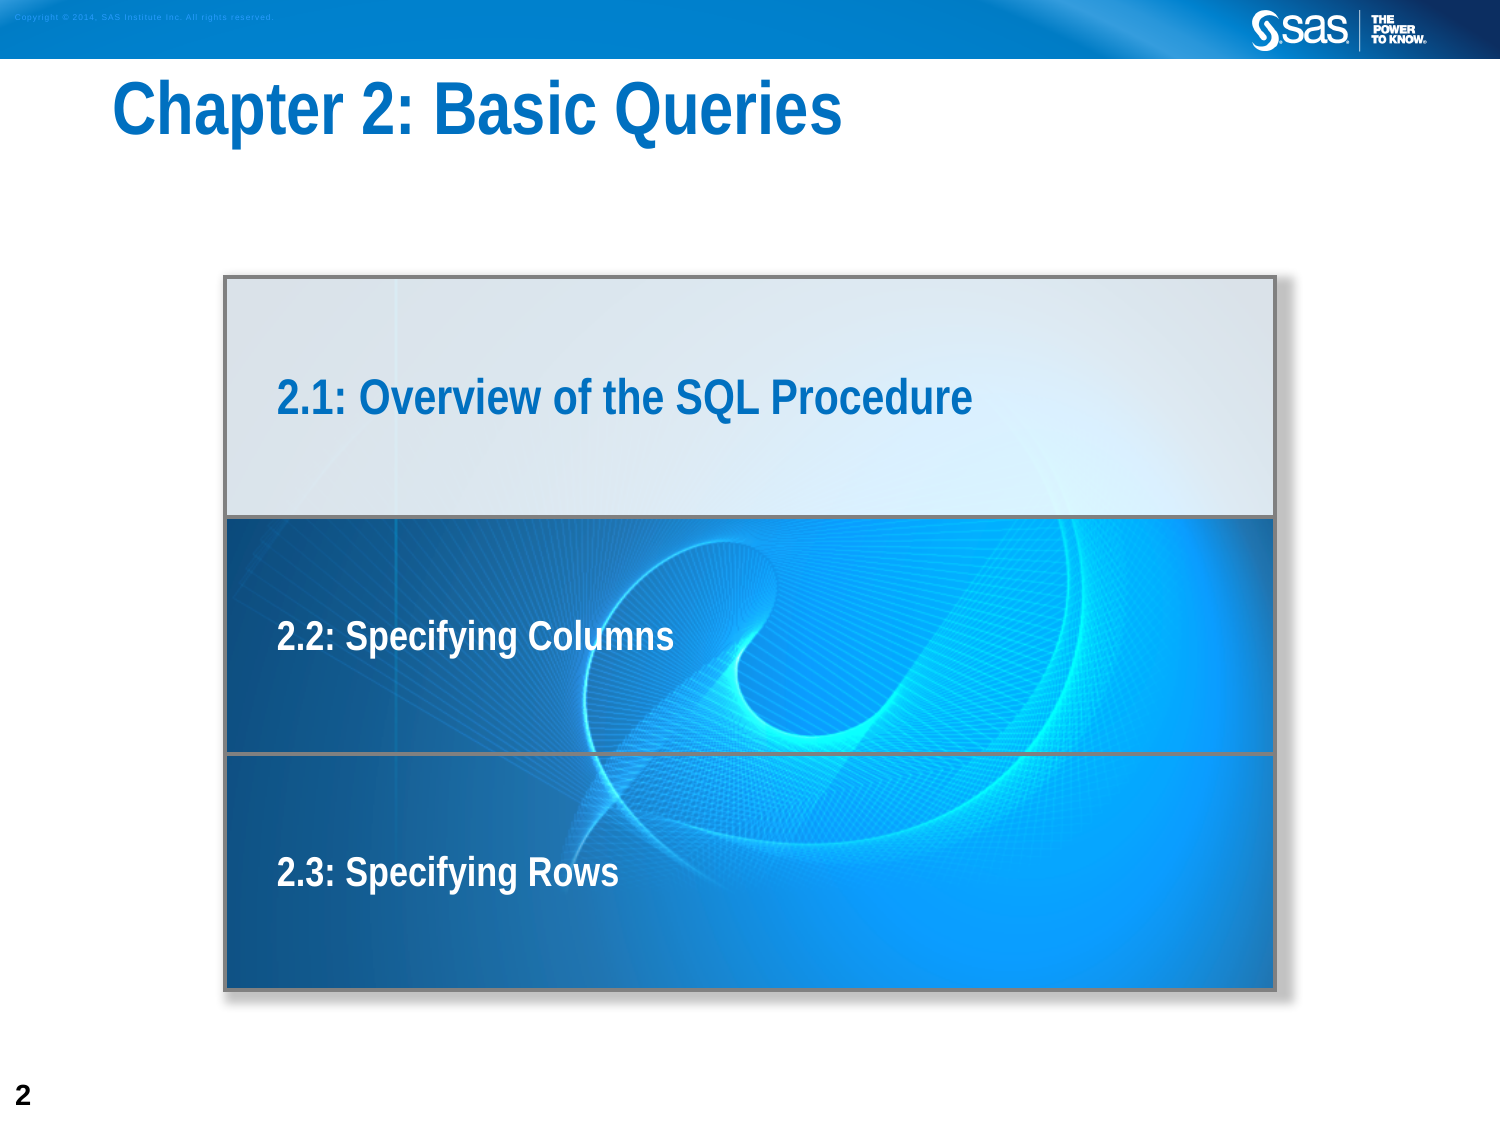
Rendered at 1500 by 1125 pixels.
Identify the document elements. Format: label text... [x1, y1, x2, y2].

picture [224, 277, 1275, 991]
picture [0, 0, 1500, 59]
title Chapter 2: Basic Queries [112, 75, 1500, 187]
